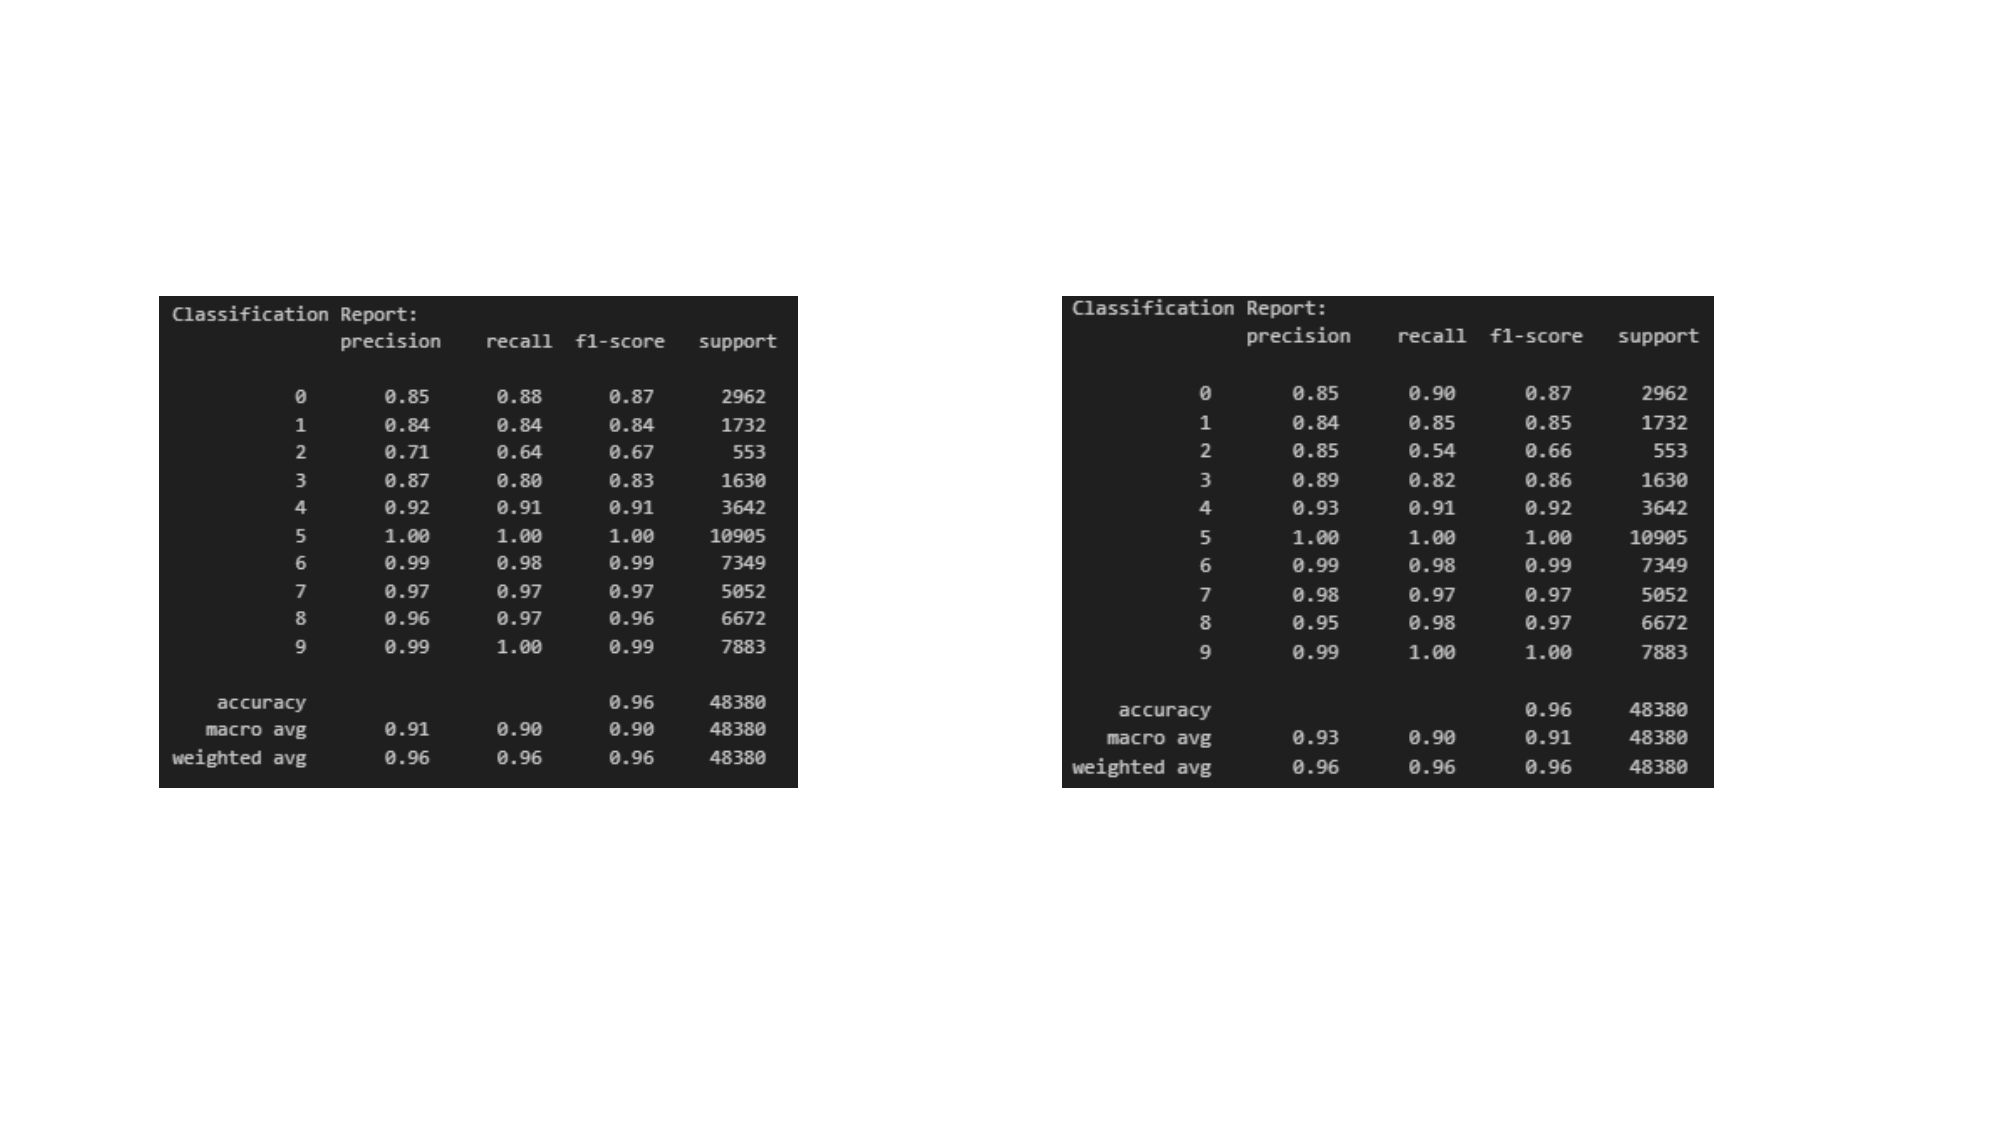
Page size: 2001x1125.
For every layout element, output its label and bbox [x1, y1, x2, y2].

picture [1062, 296, 1714, 788]
picture [159, 296, 798, 788]
